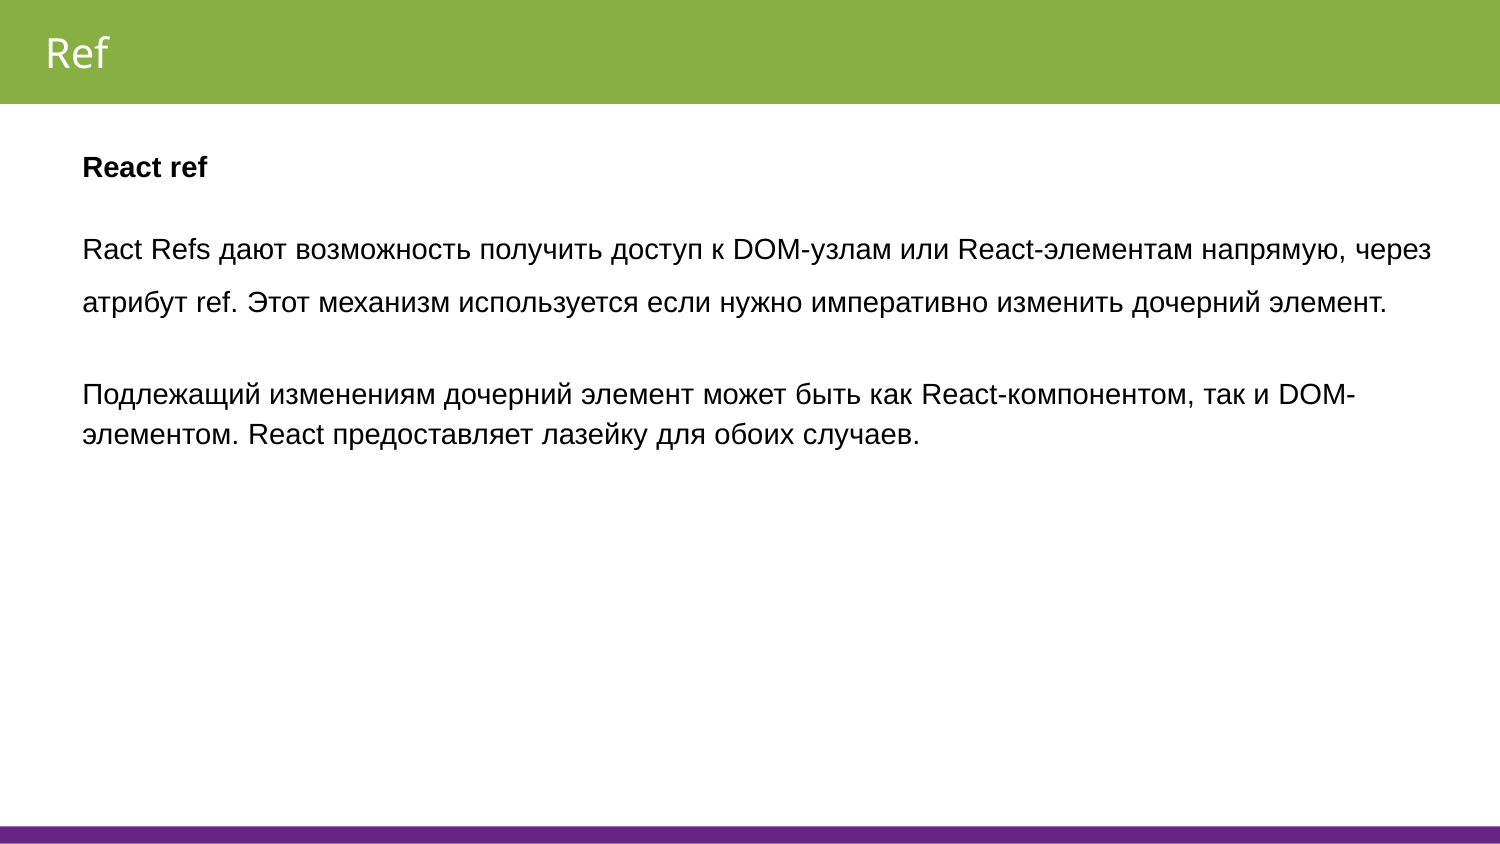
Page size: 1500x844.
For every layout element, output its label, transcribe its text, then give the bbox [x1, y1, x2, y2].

list React ref Ract Refs дают возможность получить доступ к DOM-узлам или React-элементам напрямую, через атрибут ref. Этот механизм используется если нужно императивно изменить дочерний элемент. Подлежащий изменениям дочерний элемент может быть как React-компонентом, так и DOM-элементом. React предоставляет лазейку для обоих случаев. [44, 115, 1456, 486]
text_box [0, 826, 1500, 844]
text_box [0, 0, 1500, 104]
